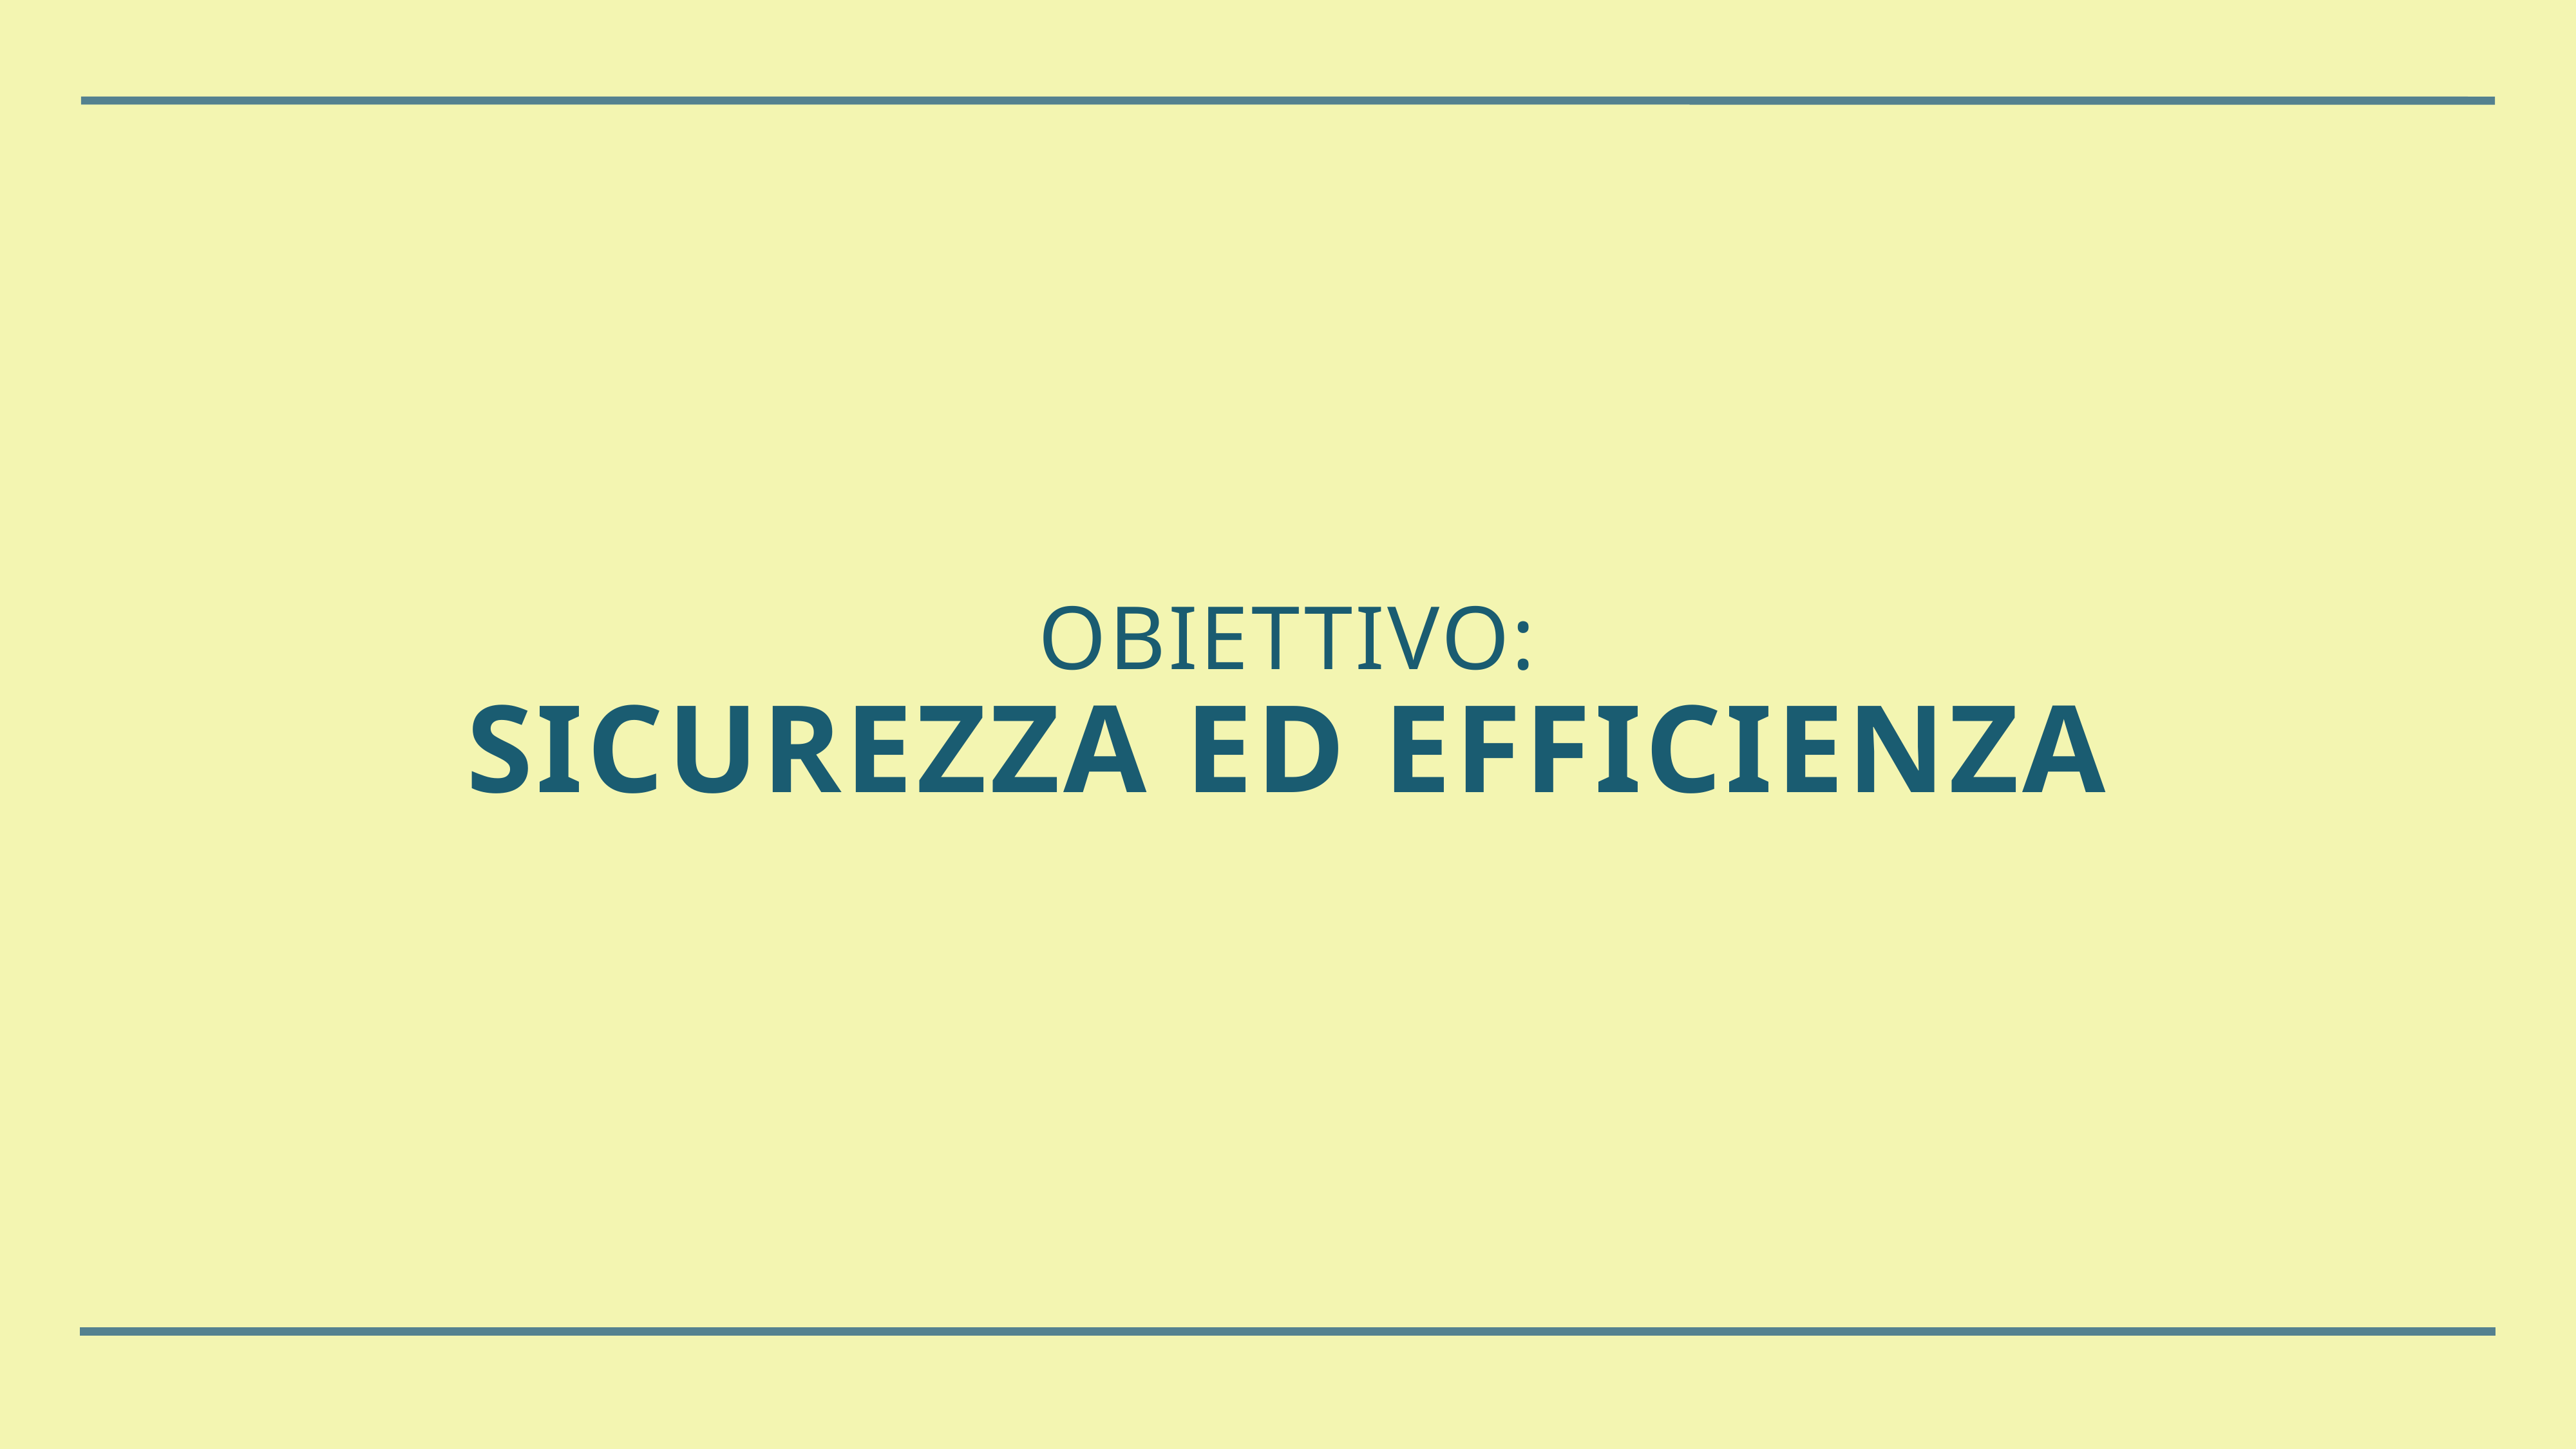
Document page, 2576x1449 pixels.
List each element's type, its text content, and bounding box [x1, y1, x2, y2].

list Obiettivo: Sicurezza ed efficienza [220, 458, 2355, 955]
